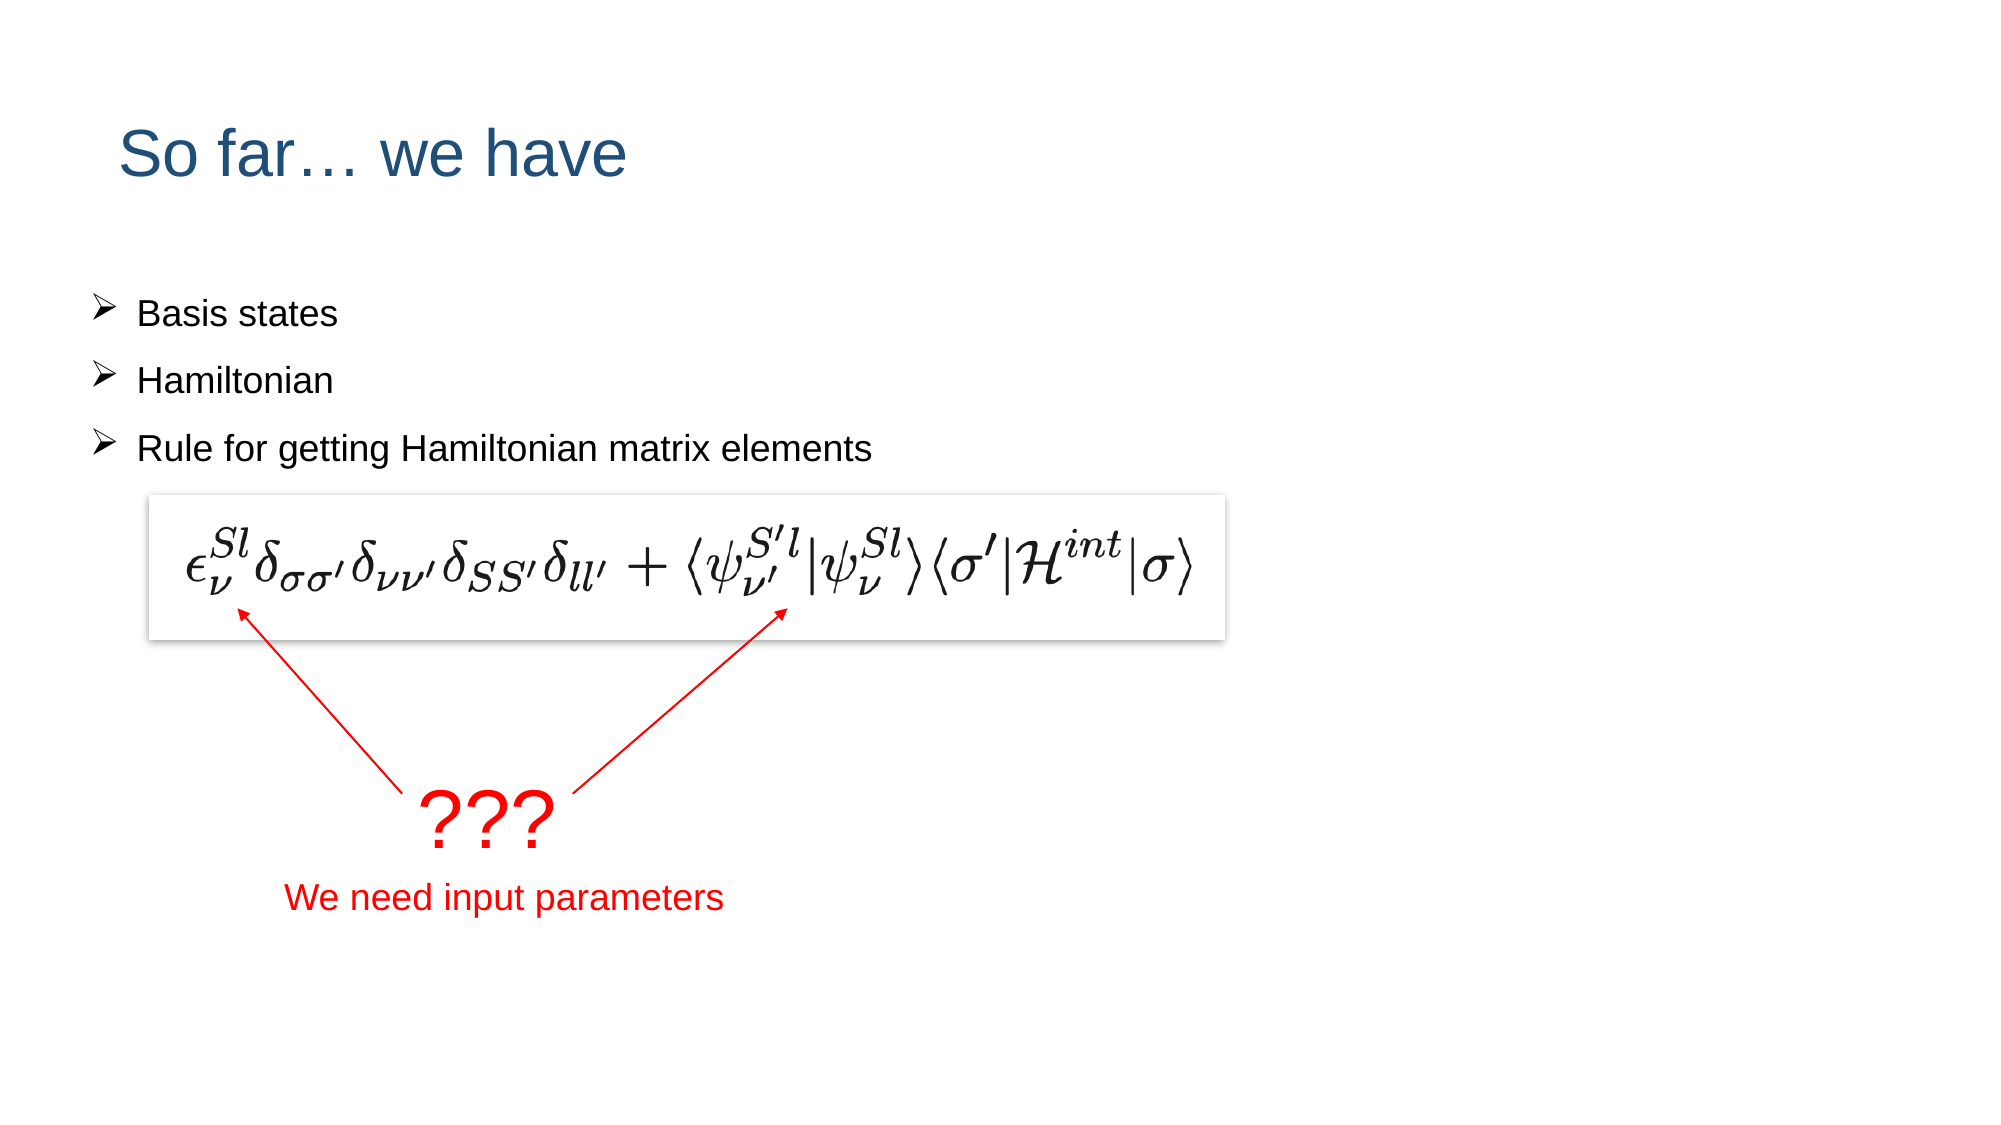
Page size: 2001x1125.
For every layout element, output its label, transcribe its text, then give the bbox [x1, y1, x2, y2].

picture [163, 509, 1211, 626]
text_box We need input parameters [269, 865, 740, 926]
text_box ??? [403, 757, 572, 865]
title So far… we have [103, 64, 1764, 247]
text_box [572, 608, 788, 794]
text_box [237, 608, 403, 794]
text_box Basis states Hamiltonian Rule for getting Hamiltonian matrix elements [75, 258, 1925, 477]
